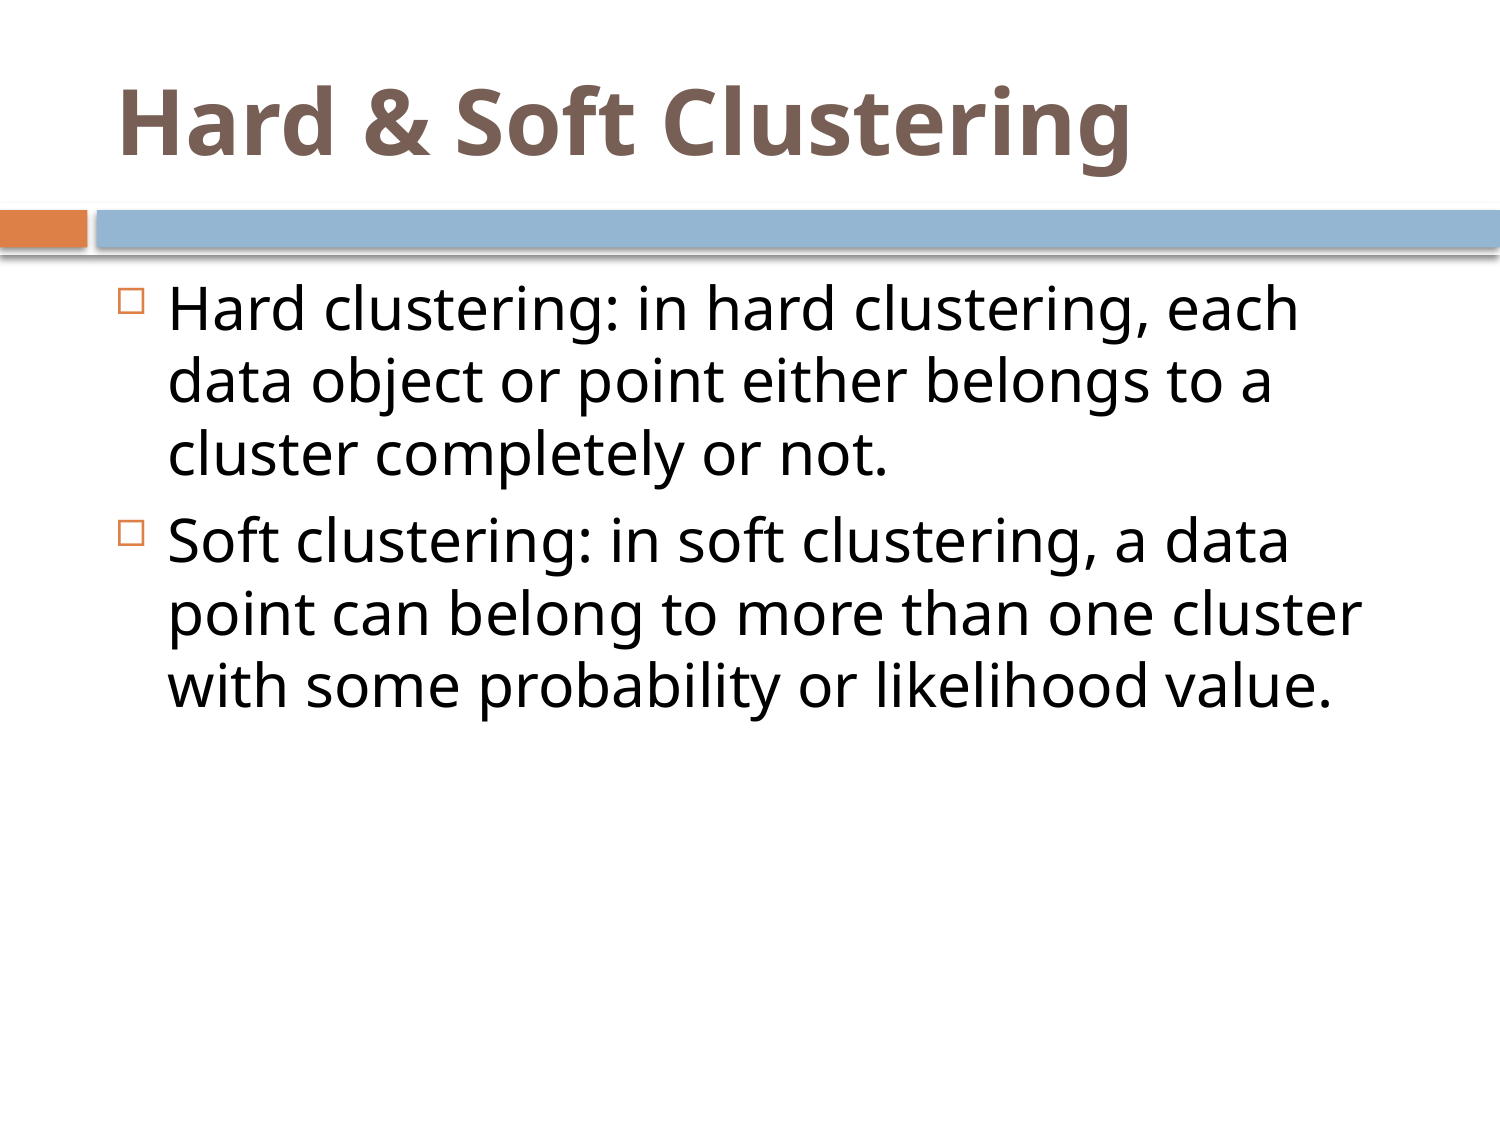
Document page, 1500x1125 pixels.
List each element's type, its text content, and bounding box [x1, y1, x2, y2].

list Hard clustering: in hard clustering, each data object or point either belongs to a cluster completely or not. Soft clustering: in soft clustering, a data point can belong to more than one cluster with some probability or likelihood value. [100, 262, 1438, 1000]
title Hard & Soft Clustering [100, 37, 1438, 200]
